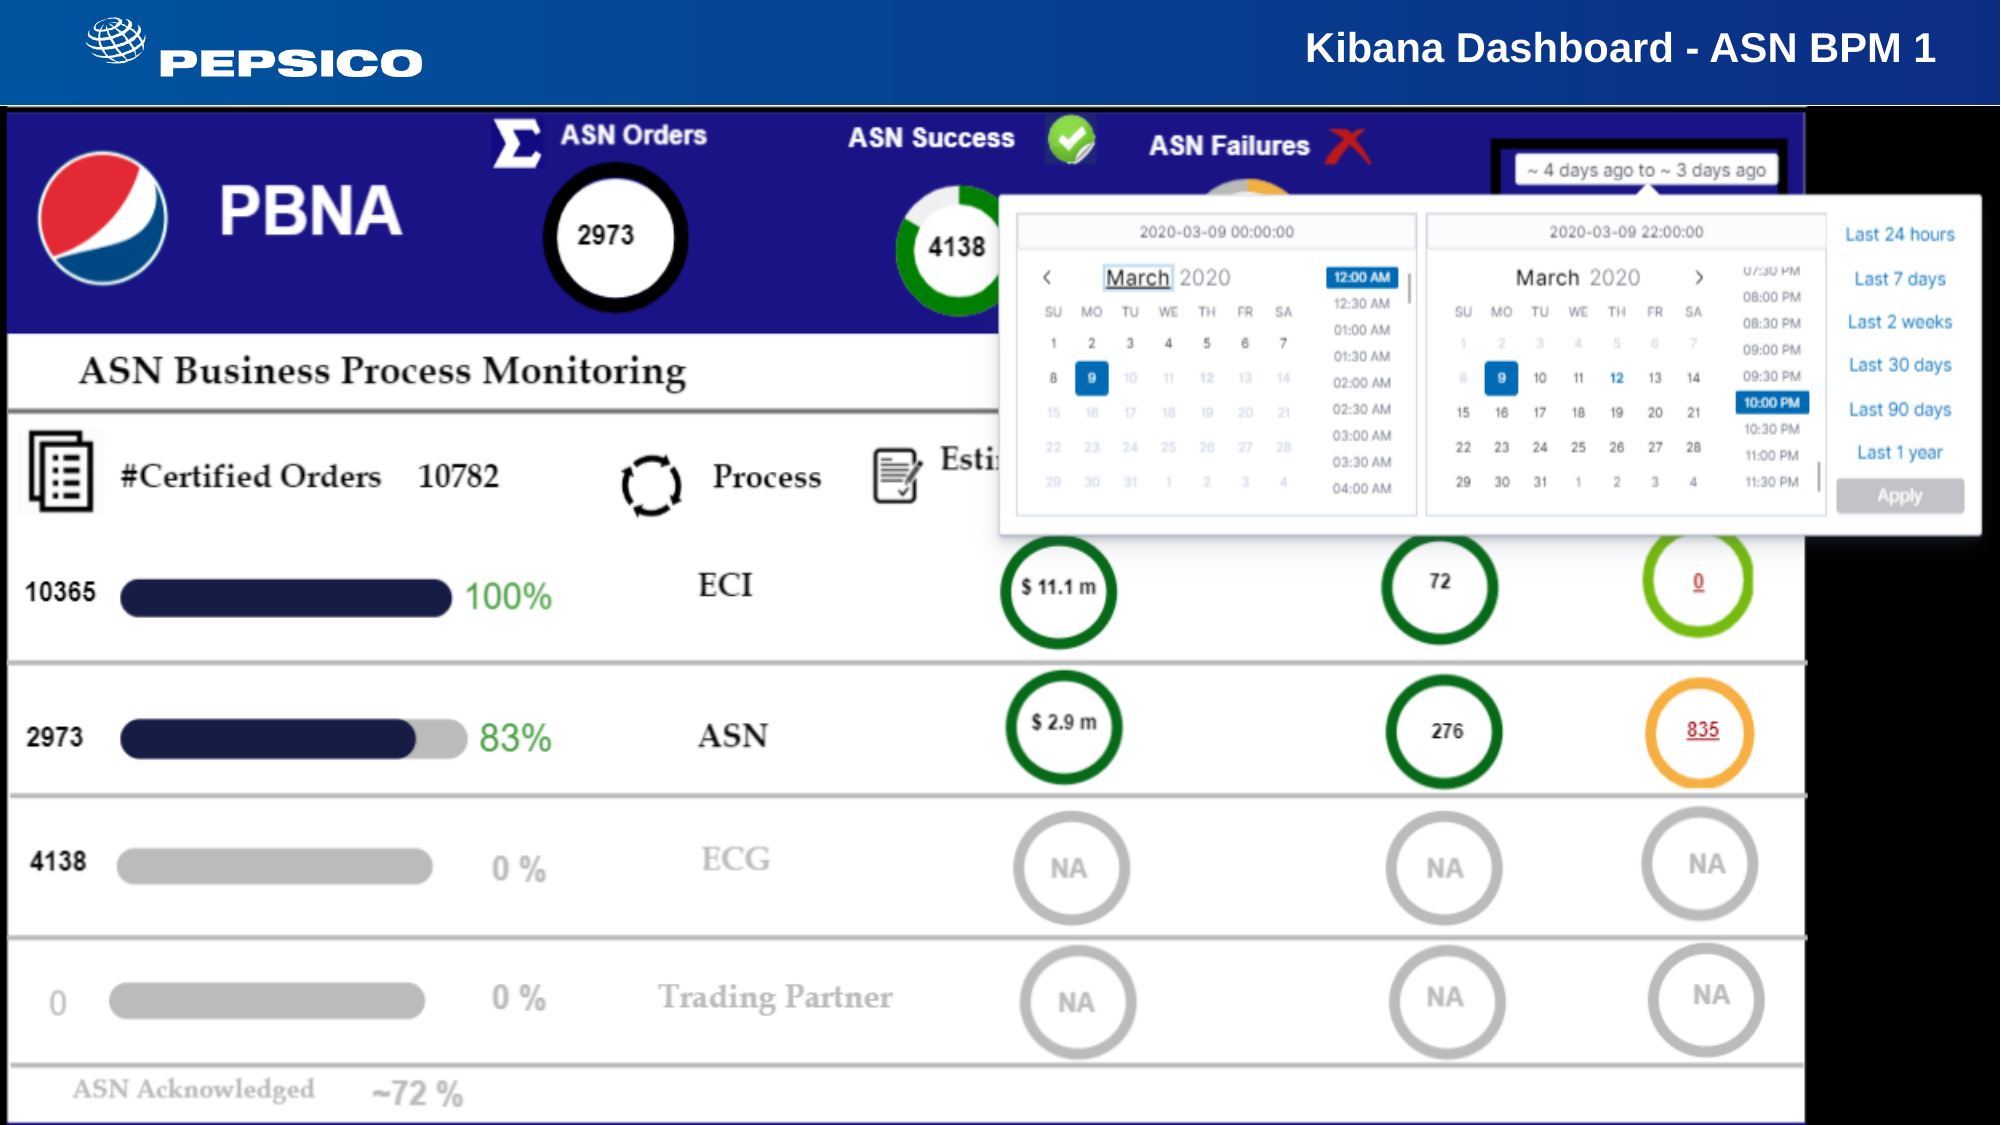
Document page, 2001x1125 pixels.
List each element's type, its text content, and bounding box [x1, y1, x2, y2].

text_box Kibana Dashboard - ASN BPM 1 [1132, 0, 2000, 105]
picture [0, 105, 2000, 1125]
picture [86, 17, 422, 77]
